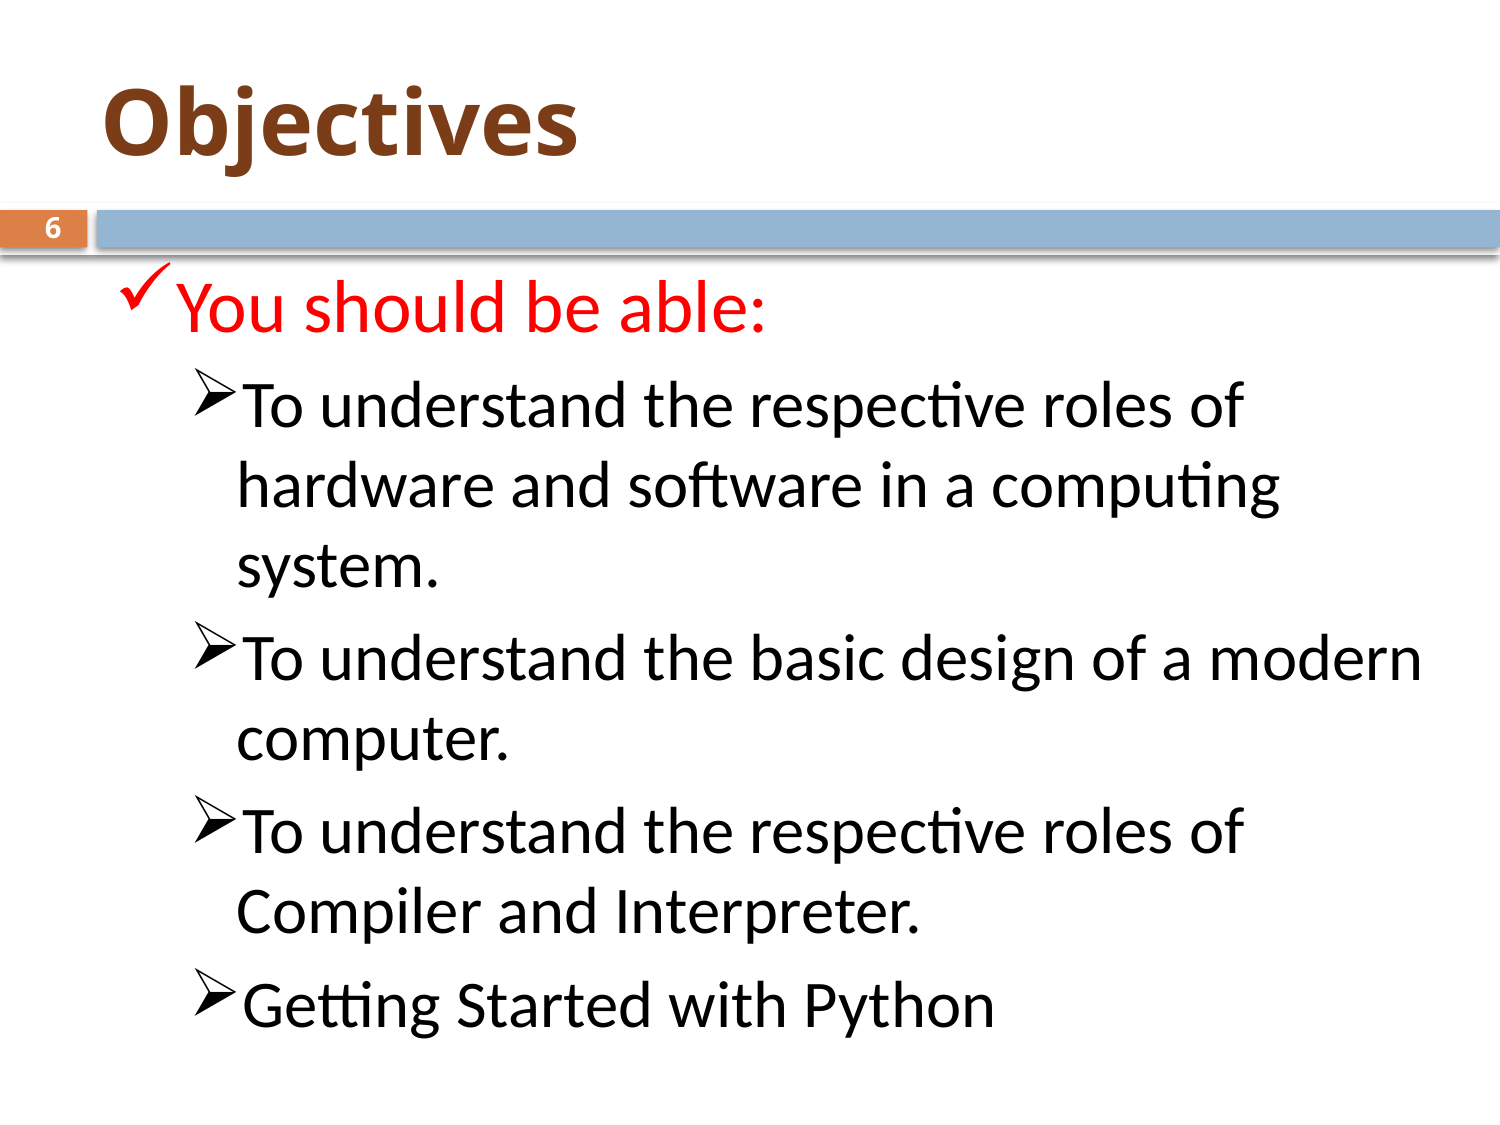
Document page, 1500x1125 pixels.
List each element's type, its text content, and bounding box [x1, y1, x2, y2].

title Objectives [100, 24, 1438, 213]
text_box You should be able: To understand the respective roles of hardware and software in a computing system. To understand the basic design of a modern computer. To understand the respective roles of Compiler and Interpreter. Getting Started with Python [99, 249, 1475, 1048]
slide_number 6 [0, 0, 88, 555]
